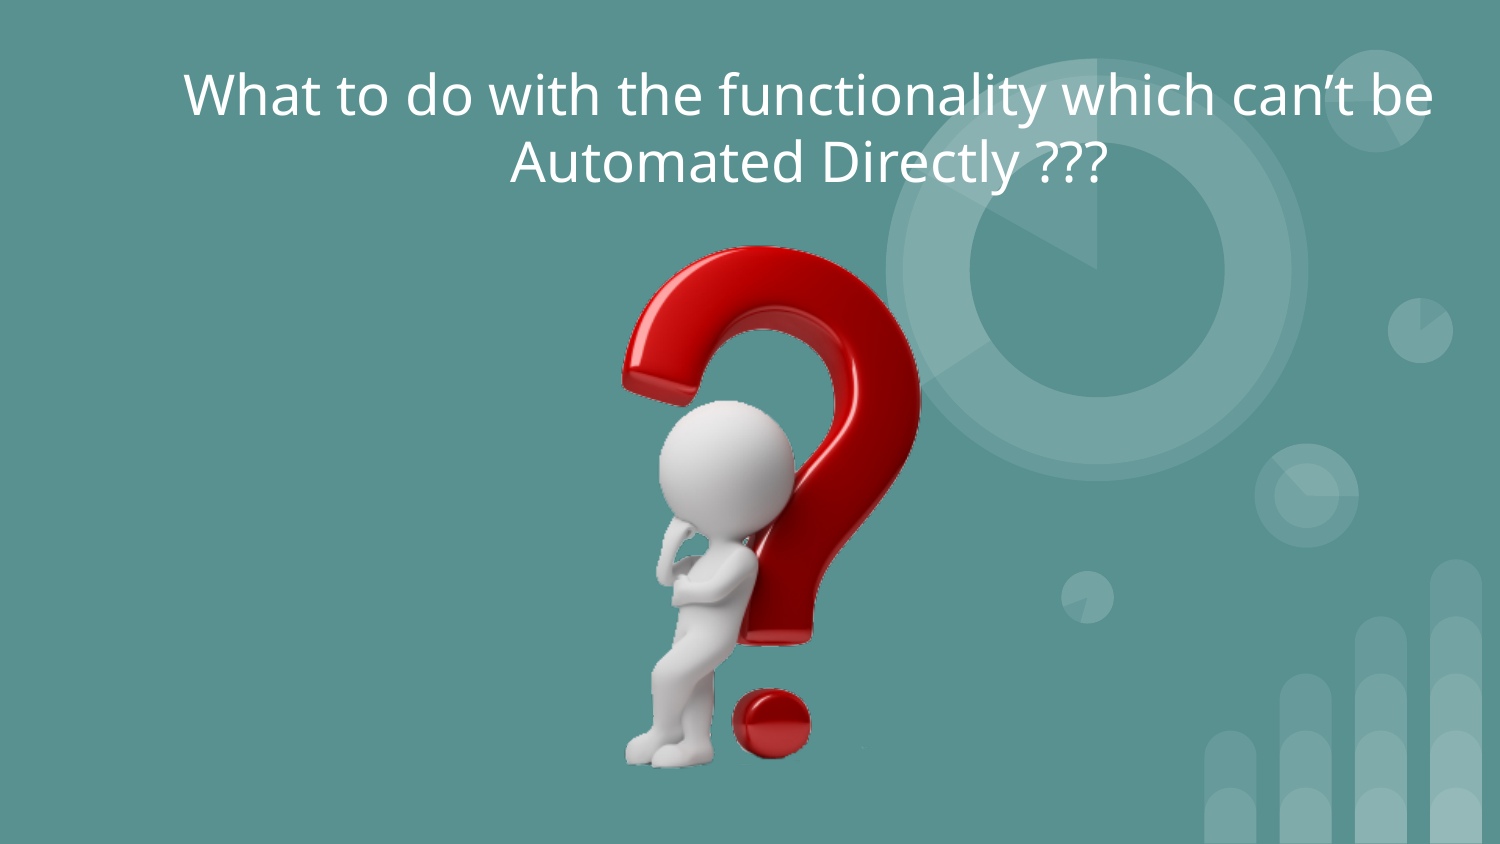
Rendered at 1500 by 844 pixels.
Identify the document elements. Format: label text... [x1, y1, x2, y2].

text_box What to do with the functionality which can’t be Automated Directly ??? [44, 0, 1500, 321]
picture [525, 207, 975, 836]
